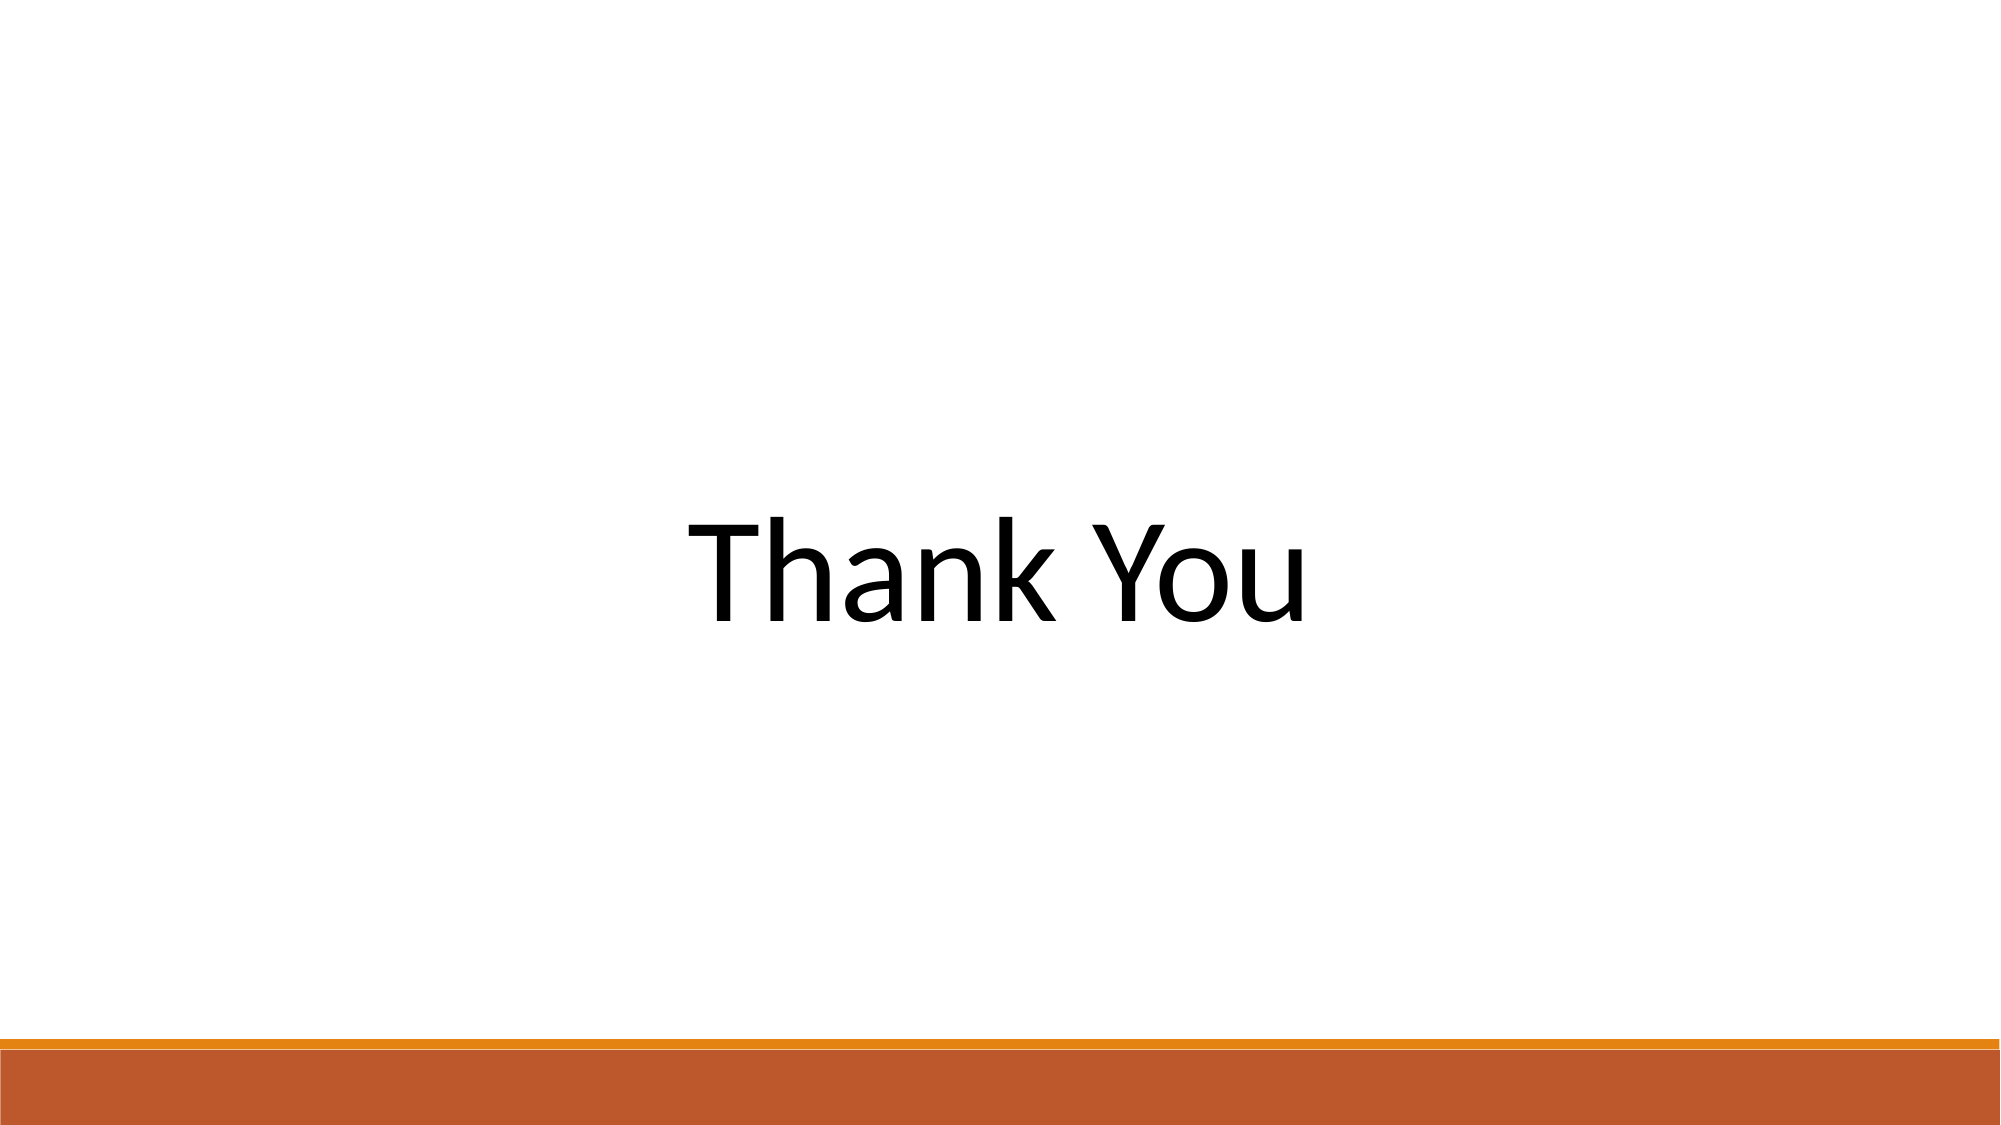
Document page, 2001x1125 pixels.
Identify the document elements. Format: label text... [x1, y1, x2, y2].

text_box Thank You [0, 463, 2000, 659]
